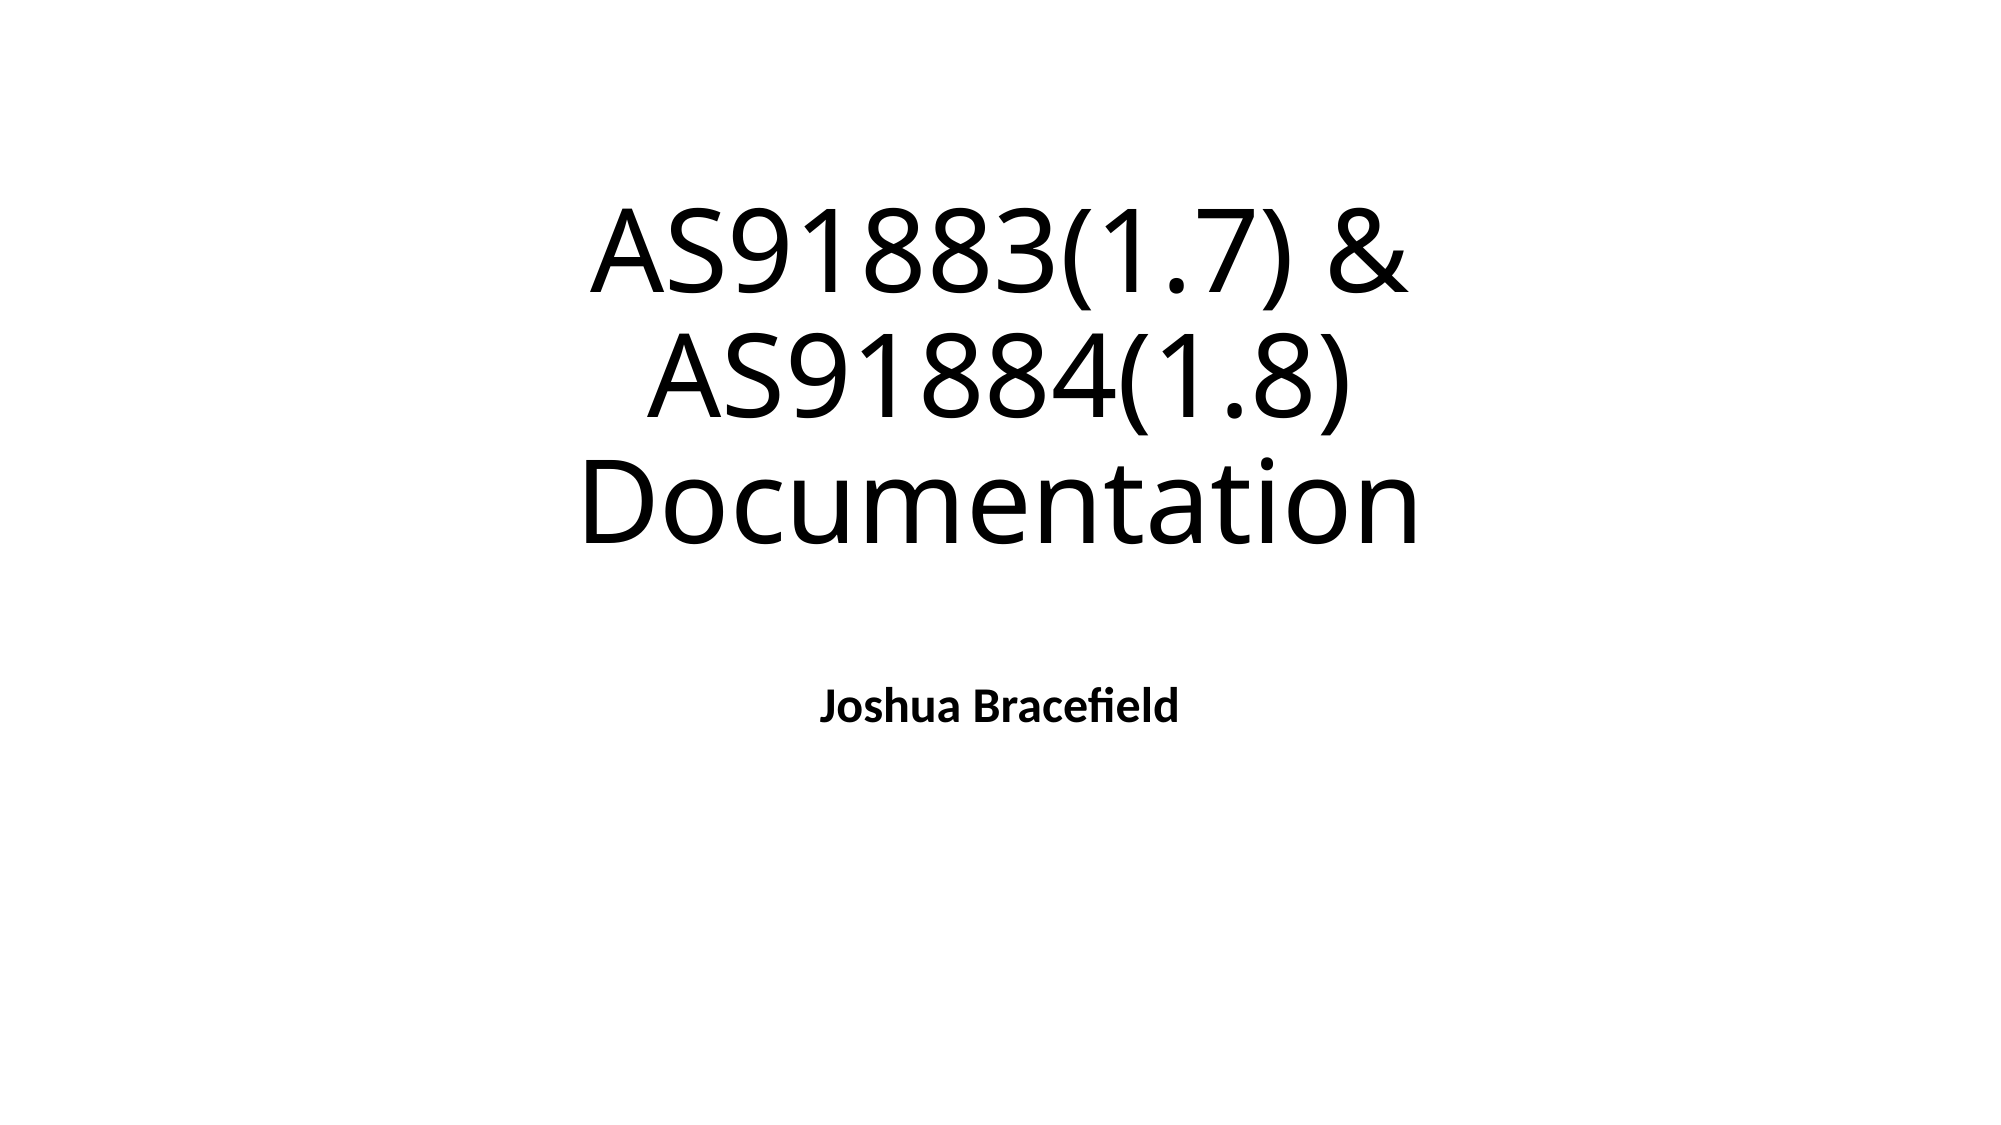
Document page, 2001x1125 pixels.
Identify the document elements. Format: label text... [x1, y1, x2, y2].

title AS91883(1.7) & AS91884(1.8) Documentation [249, 184, 1750, 576]
subtitle Joshua Bracefield [249, 590, 1750, 863]
